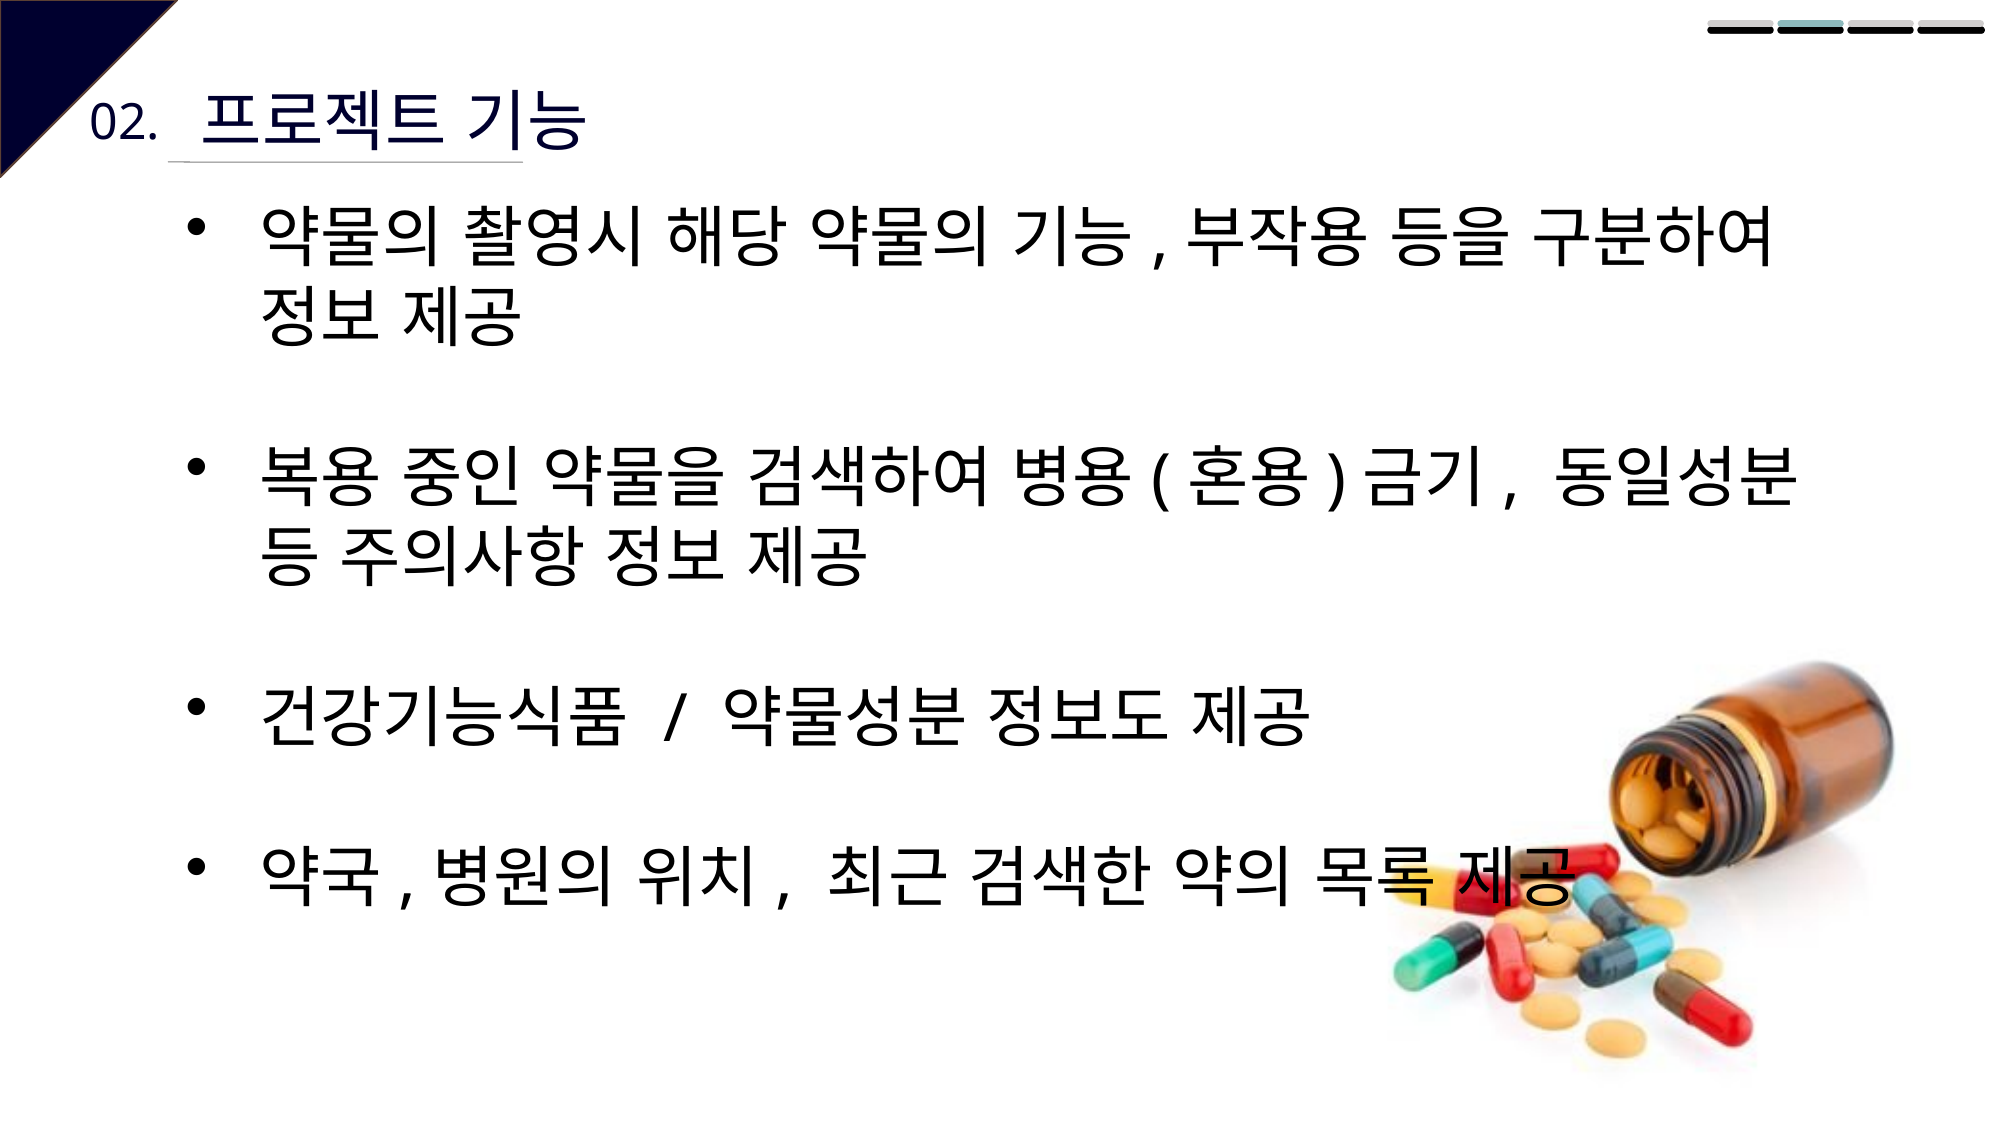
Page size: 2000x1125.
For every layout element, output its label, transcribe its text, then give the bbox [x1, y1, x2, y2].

text_box 약물의 촬영시 해당 약물의 기능,부작용 등을 구분하여 정보 제공 복용 중인 약물을 검색하여 병용(혼용)금기, 동일성분 등 주의사항 정보 제공 건강기능식품 / 약물성분 정보도 제공 약국,병원의 위치, 최근 검색한 약의 목록 제공 [170, 187, 1884, 1003]
text_box 프로젝트 기능 [168, 71, 622, 166]
text_box 02. [77, 81, 173, 156]
picture [1234, 603, 2000, 1125]
